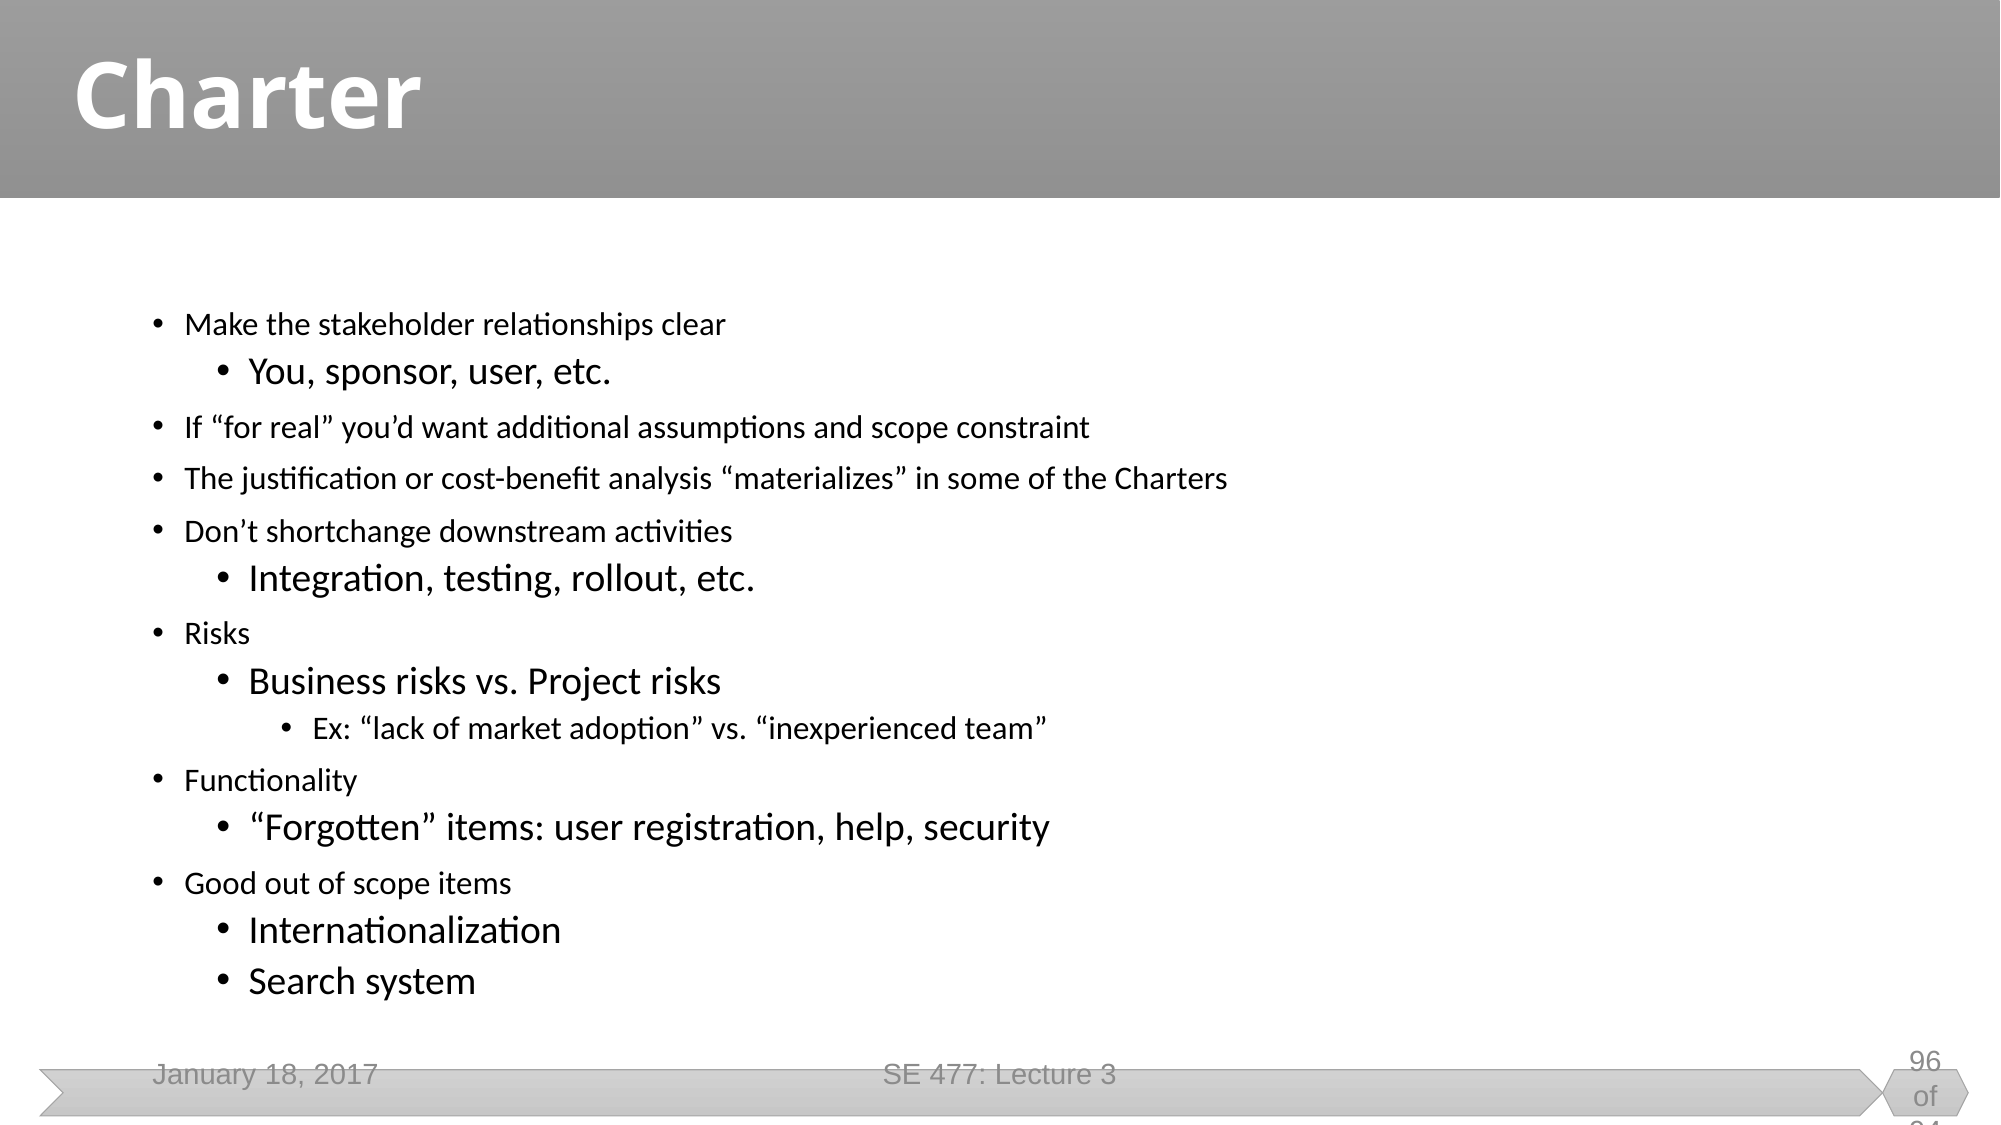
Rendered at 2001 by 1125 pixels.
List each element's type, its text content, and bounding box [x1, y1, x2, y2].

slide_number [137, 1042, 588, 1103]
footer SE 477: Lecture 3 [662, 1042, 1338, 1103]
title Charter [56, 0, 1969, 199]
slide_number 96 of 94 [1882, 1065, 1969, 1125]
list Make the stakeholder relationships clear You, sponsor, user, etc. If “for real” you’d want additional assumptions and scope constraint The justification or cost-benefit analysis “materializes” in some of the Charters Don’t shortchange downstream activities Integration, testing, rollout, etc. Risks Business risks vs. Project risks Ex: “lack of market adoption” vs. “inexperienced team” Functionality “Forgotten” items: user registration, help, security Good out of scope items Internationalization Search system [137, 299, 1863, 1014]
